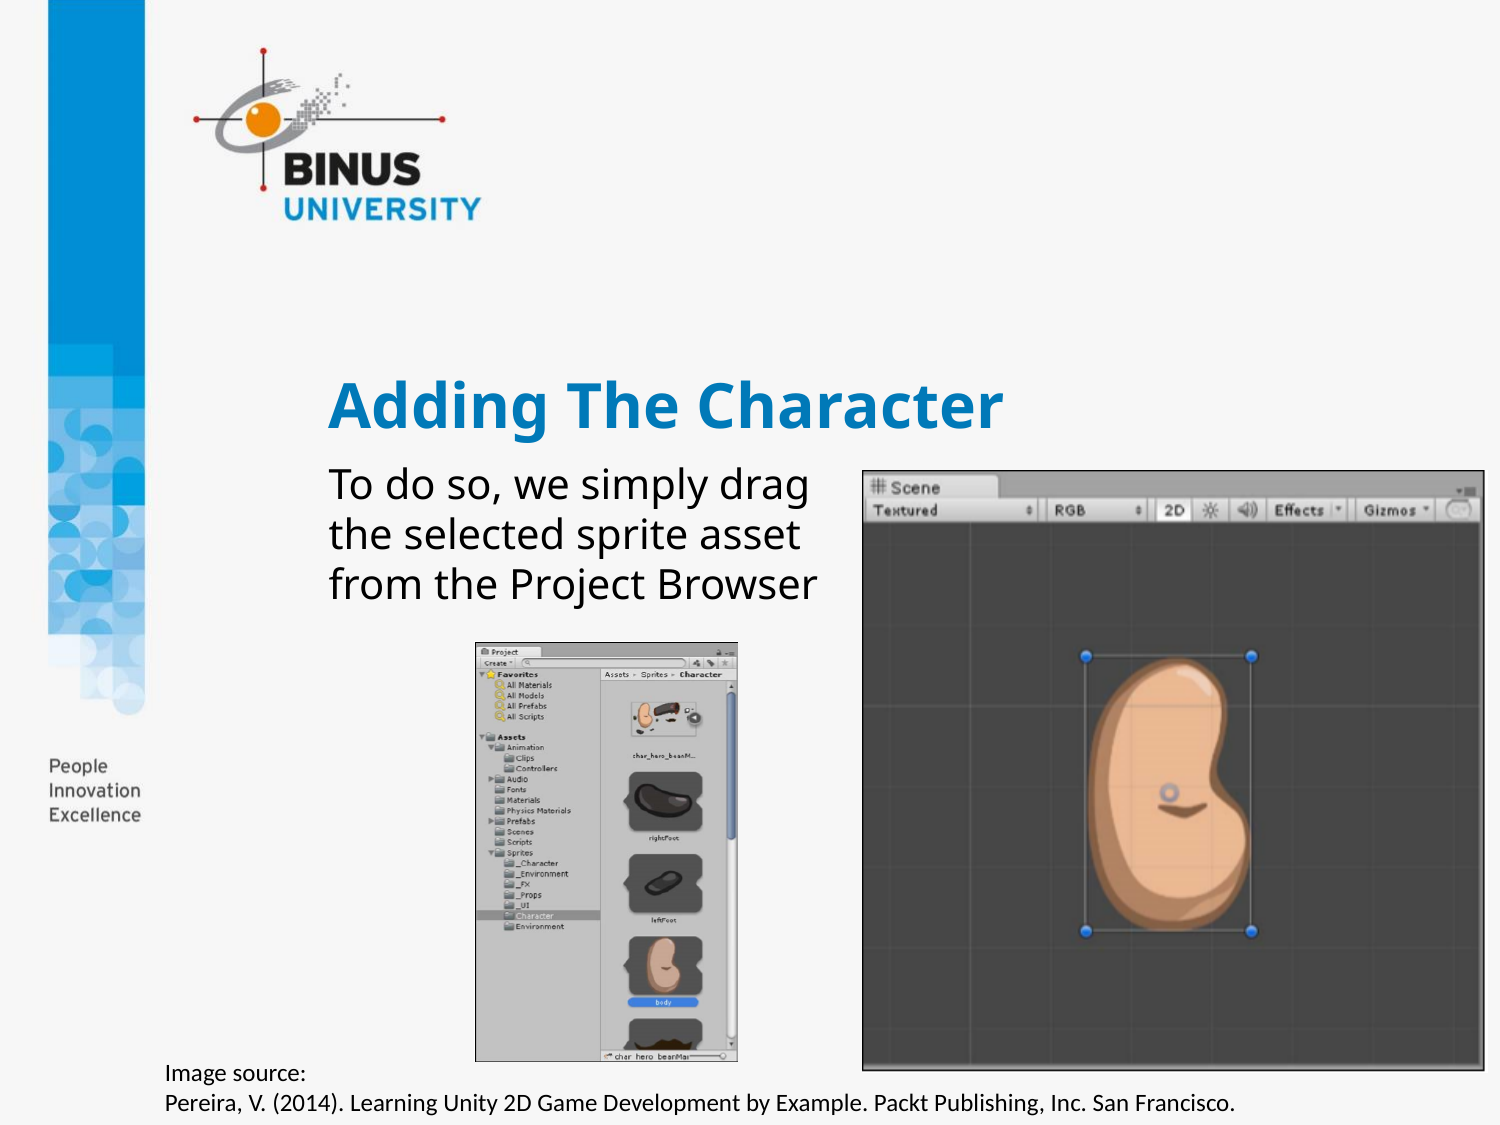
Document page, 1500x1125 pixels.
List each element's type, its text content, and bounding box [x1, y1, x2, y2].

list To do so, we simply drag the selected sprite asset from the Project Browser [313, 450, 875, 1049]
picture [474, 641, 738, 1062]
title Adding The Character [313, 338, 1436, 468]
picture [0, 0, 1500, 1073]
text_box Image source: Pereira, V. (2014). Learning Unity 2D Game Development by Example. Packt Publishing, Inc. San Francisco. [149, 1049, 1500, 1125]
